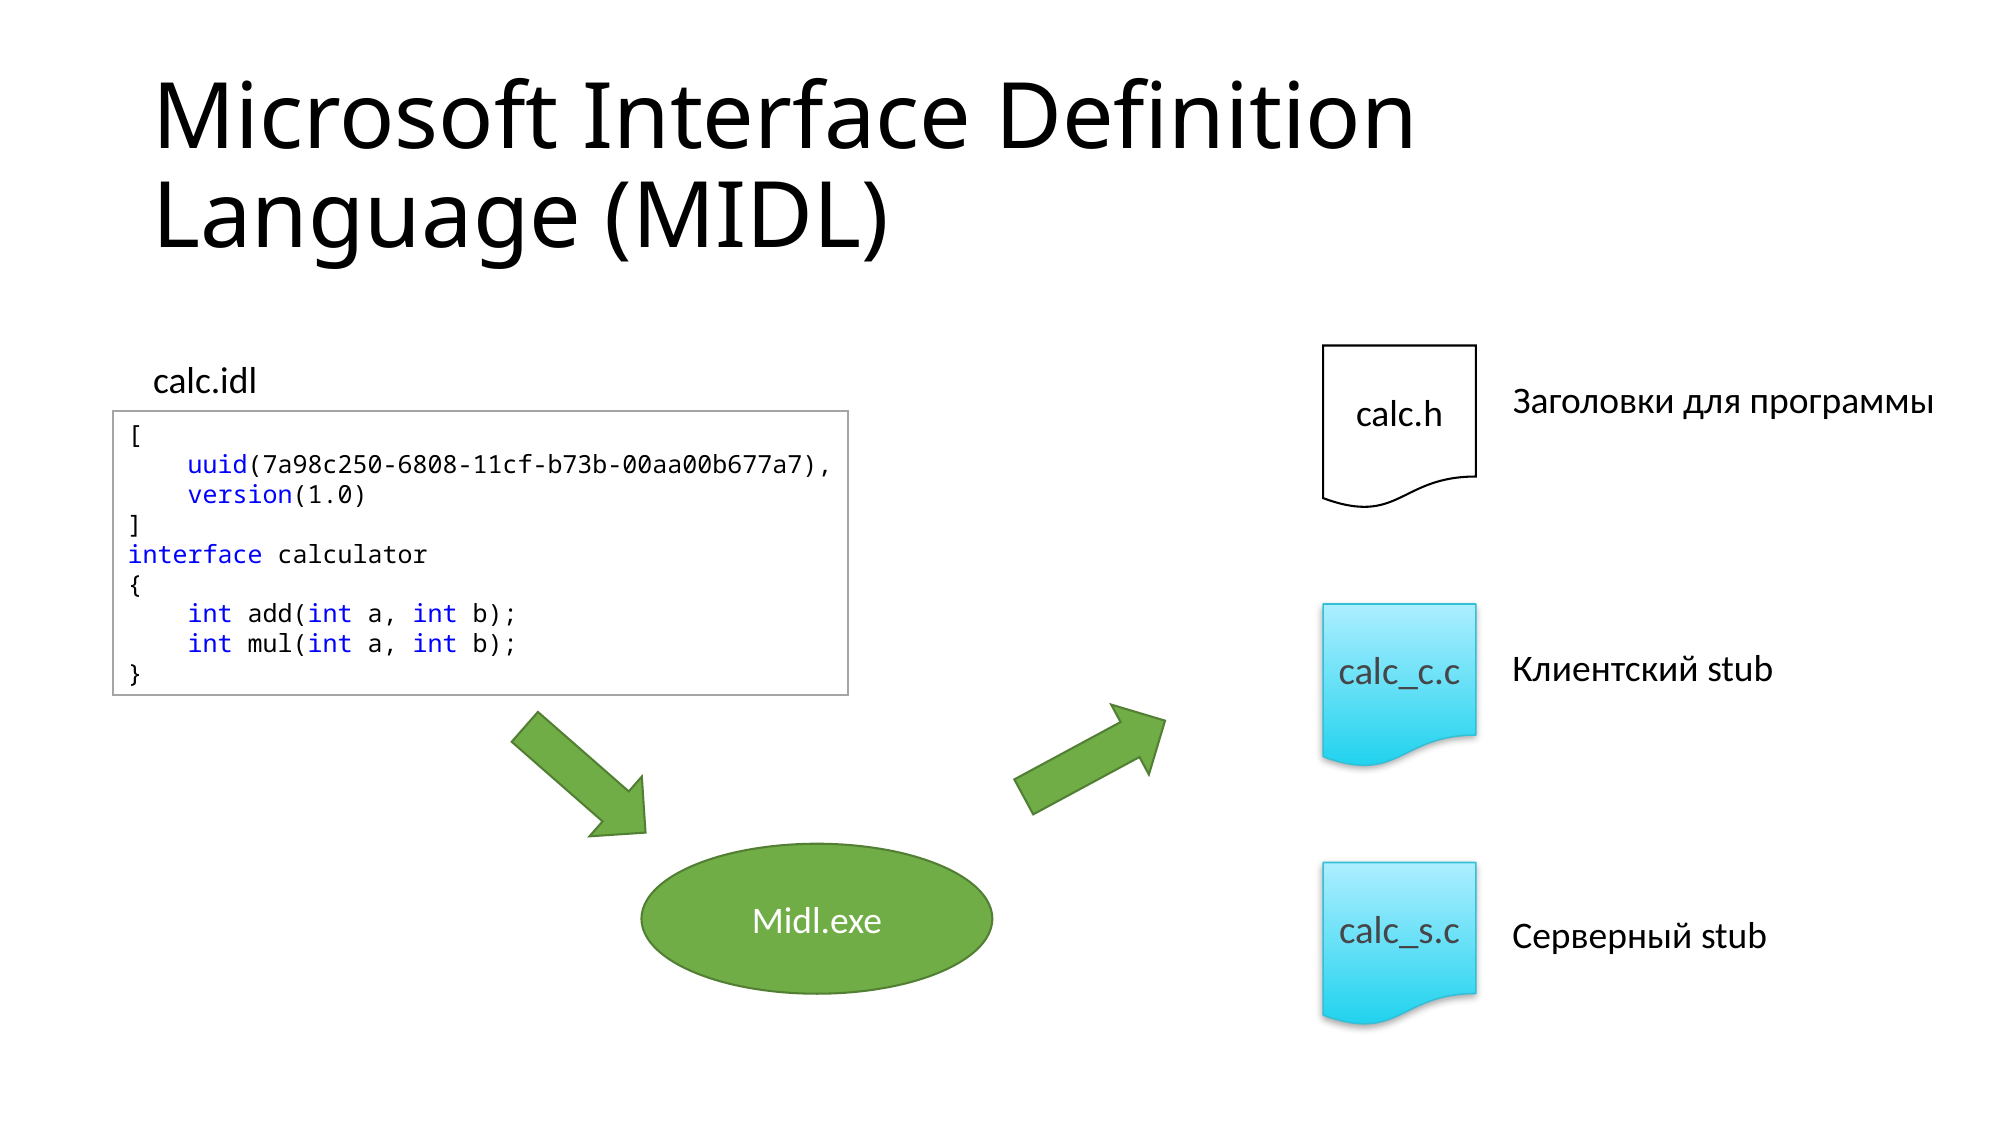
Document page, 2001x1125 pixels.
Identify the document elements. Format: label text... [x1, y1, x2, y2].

title Microsoft Interface Definition Language (MIDL) [137, 59, 1863, 278]
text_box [1323, 603, 1791, 768]
text_box [510, 710, 647, 838]
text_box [1323, 862, 1784, 1026]
text_box Midl.exe [640, 842, 994, 995]
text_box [137, 348, 823, 698]
text_box [1012, 702, 1167, 816]
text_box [1323, 345, 1953, 509]
